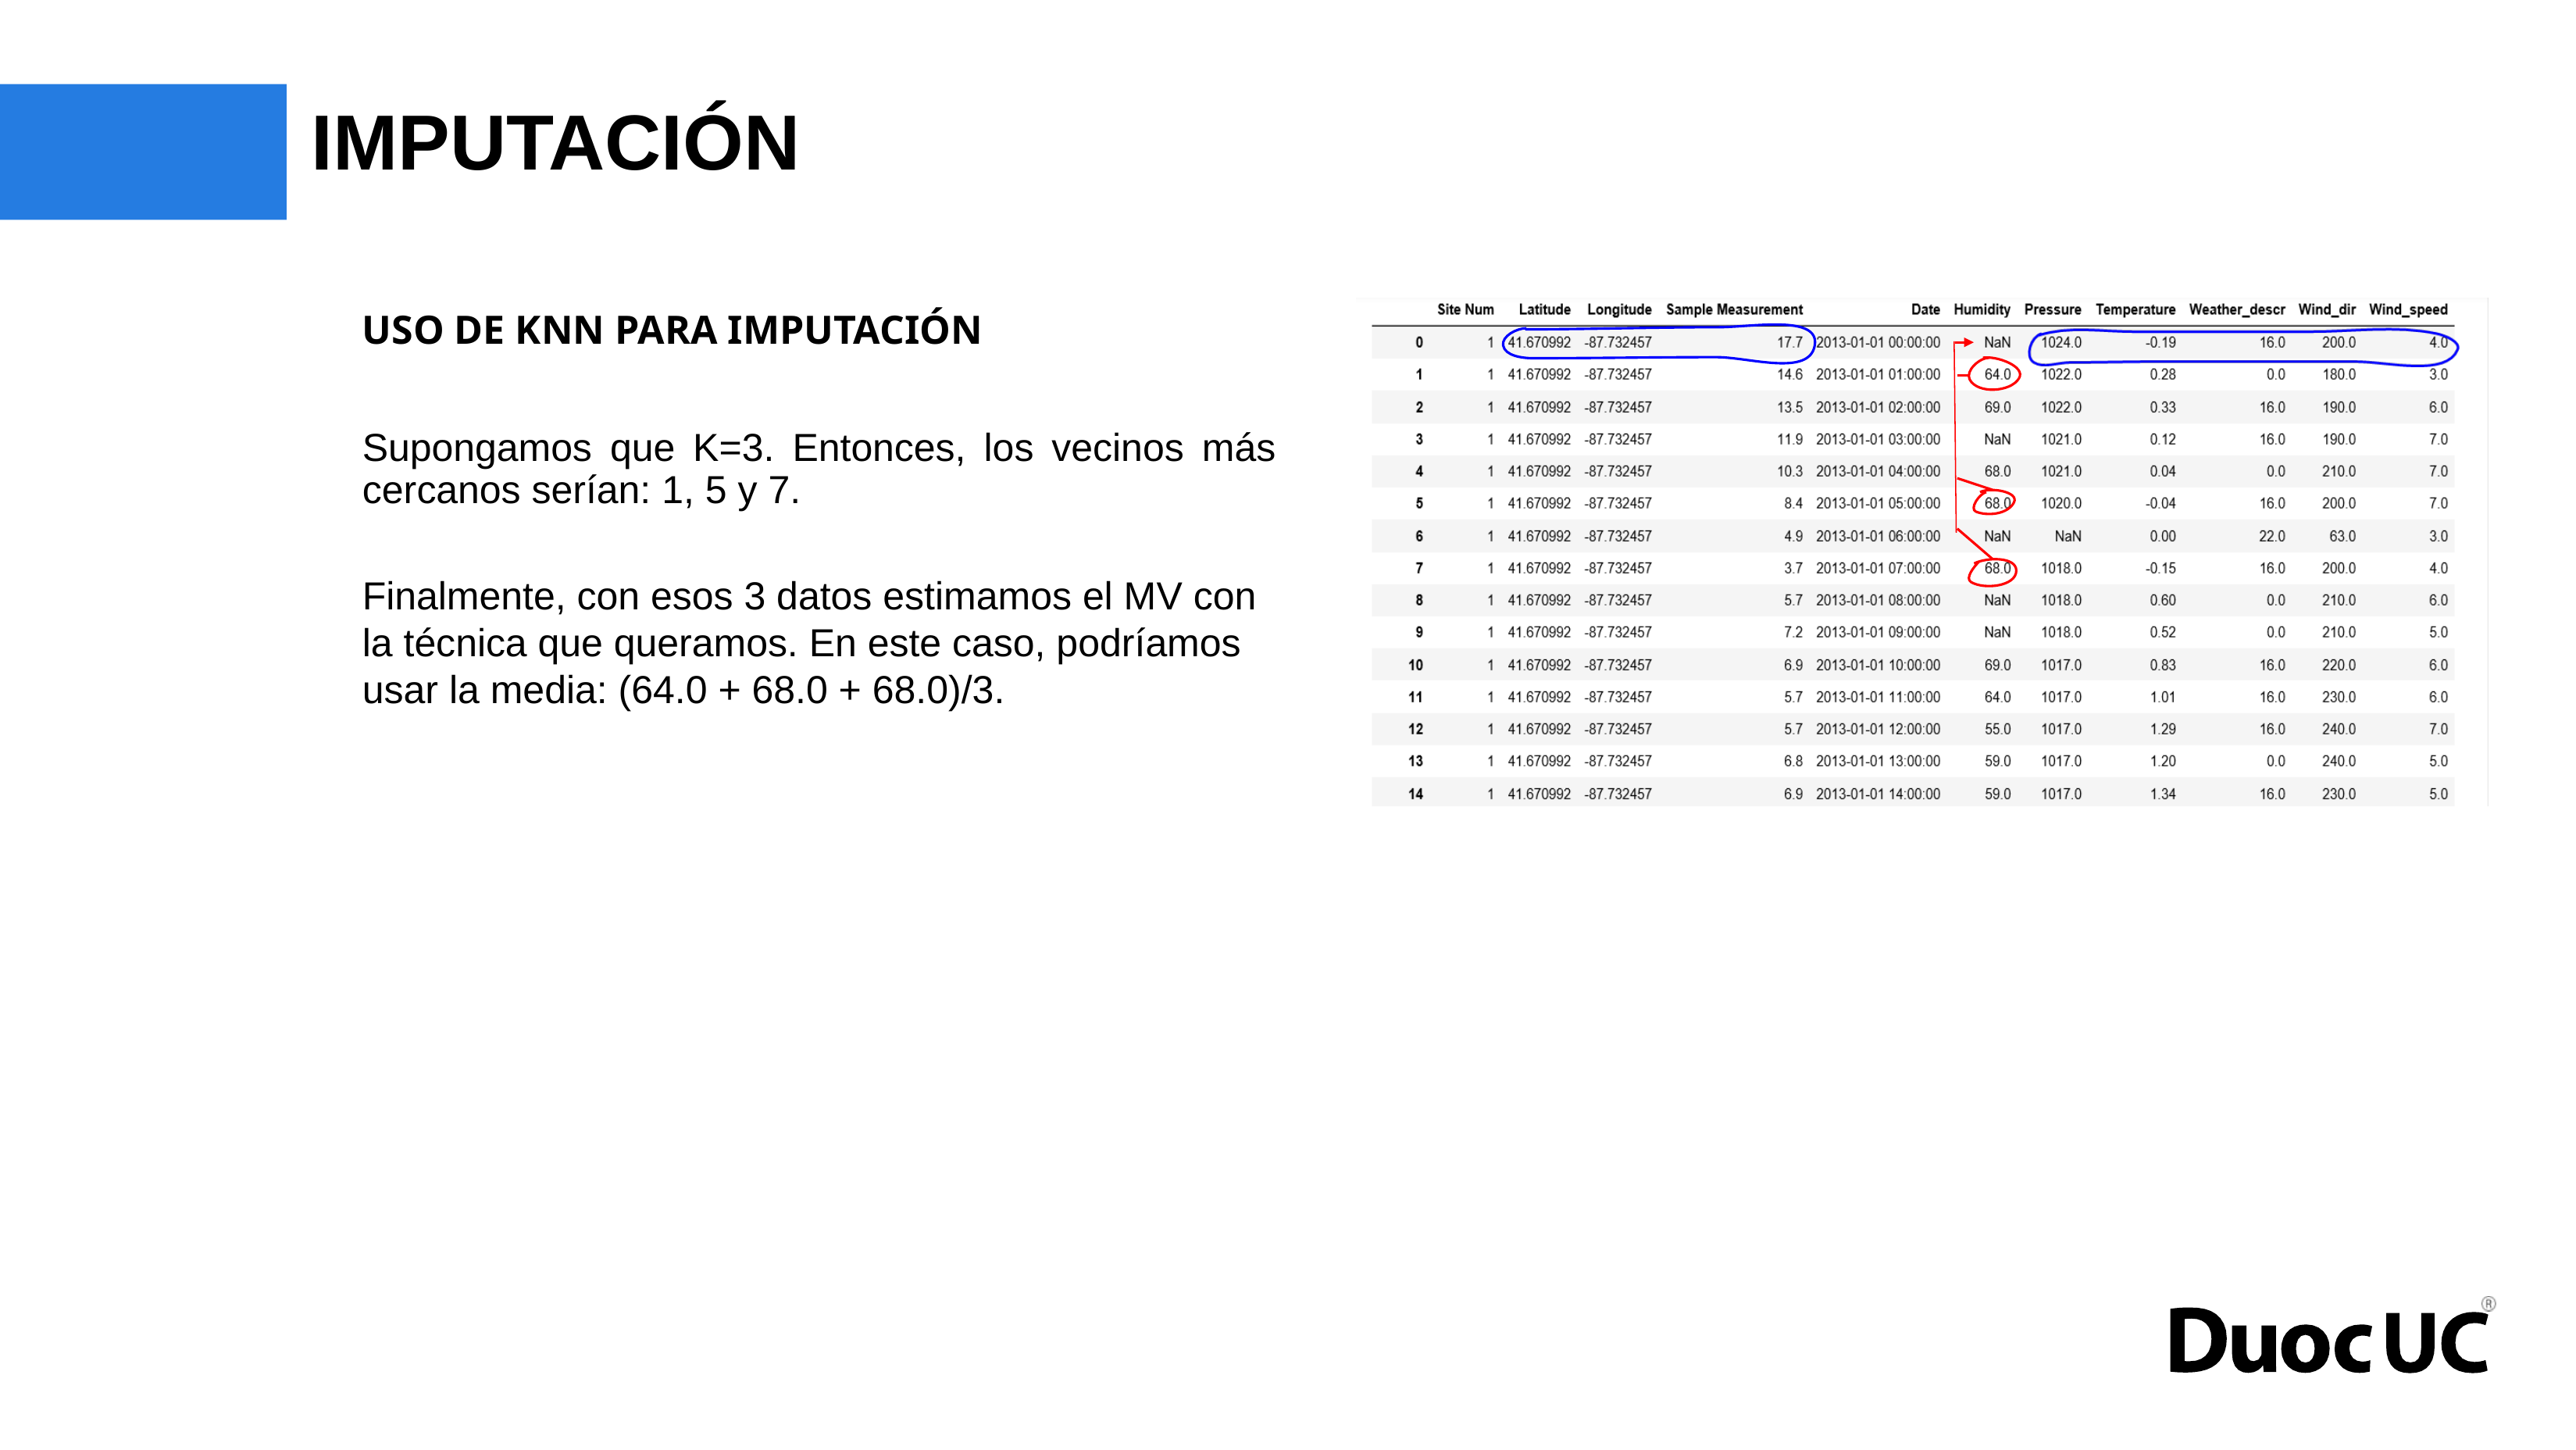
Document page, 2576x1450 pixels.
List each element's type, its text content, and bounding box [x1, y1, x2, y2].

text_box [1953, 346, 1957, 480]
picture [1356, 298, 2489, 813]
picture [2481, 1296, 2496, 1312]
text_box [1957, 528, 1993, 559]
text_box USO DE KNN PARA IMPUTACIÓN Supongamos que K=3. Entonces, los vecinos más cercanos serían: 1, 5 y 7. Finalmente, con esos 3 datos estimamos el MV con la técnica que queramos. En este caso, podríamos usar la media: (64.0 + 68.0 + 68.0)/3. [350, 305, 1288, 717]
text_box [1957, 477, 1993, 491]
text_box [1953, 494, 1957, 530]
title IMPUTACIÓN [311, 91, 2489, 334]
